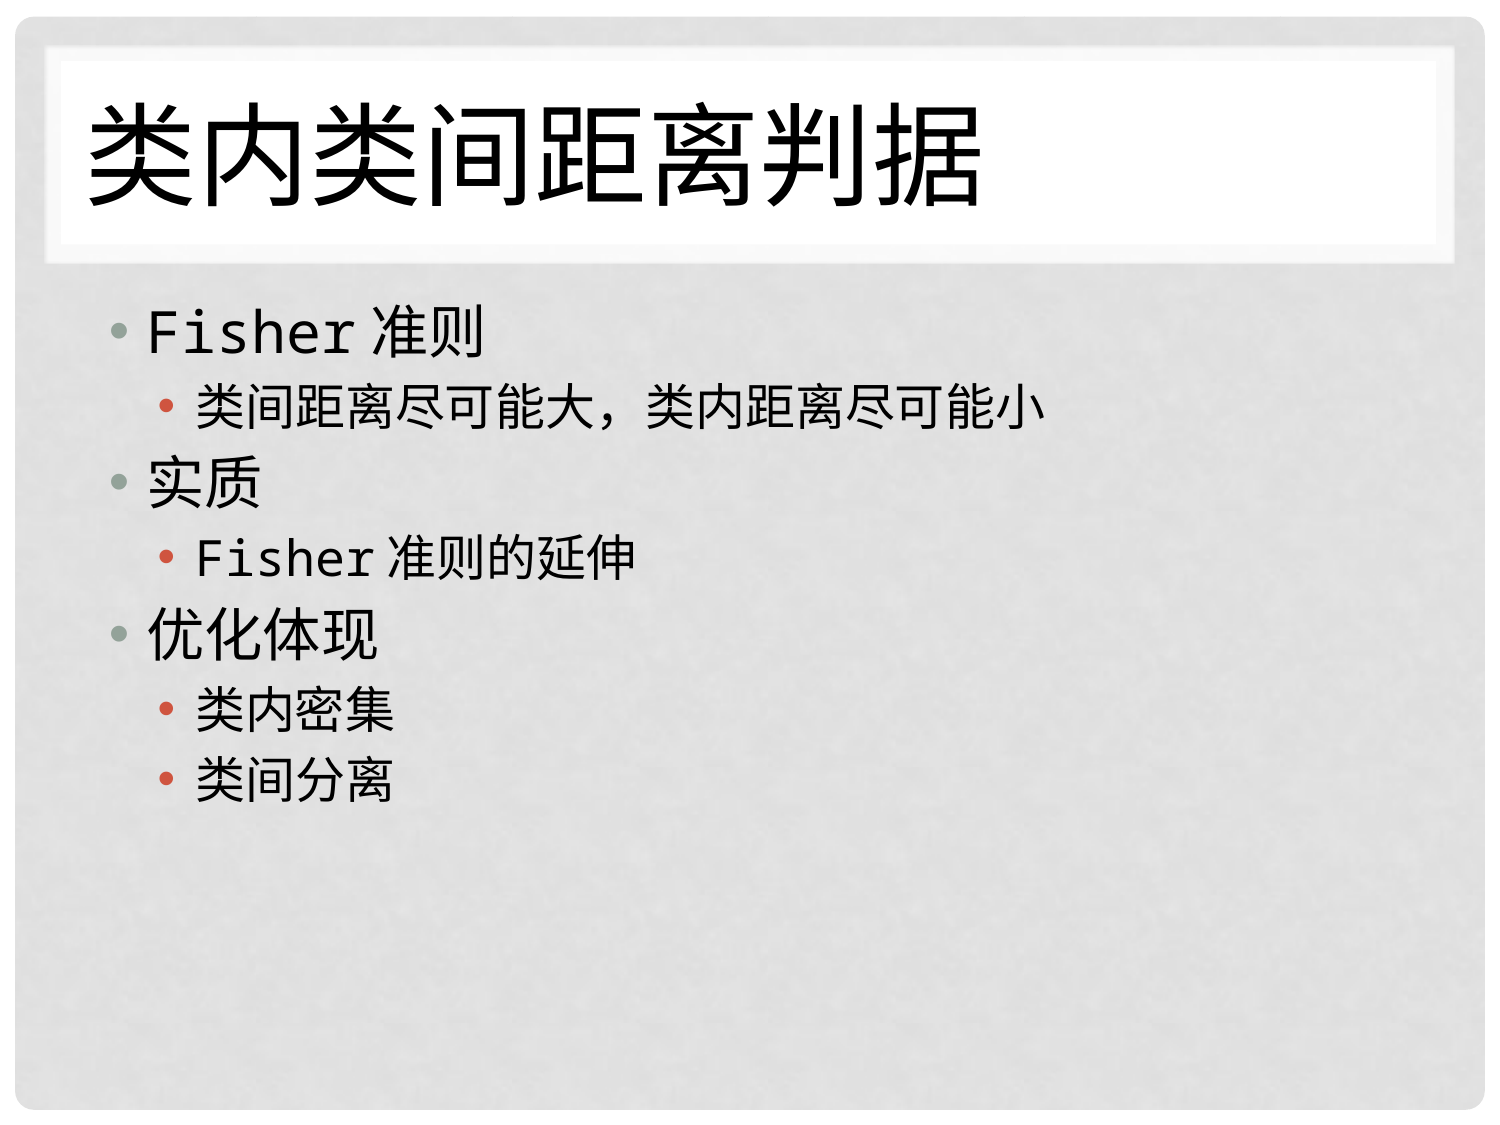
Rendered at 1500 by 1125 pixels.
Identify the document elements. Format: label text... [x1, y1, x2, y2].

title 类内类间距离判据 [69, 66, 1425, 238]
list Fisher准则 类间距离尽可能大，类内距离尽可能小 实质 Fisher准则的延伸 优化体现 类内密集 类间分离 [75, 287, 1425, 1005]
